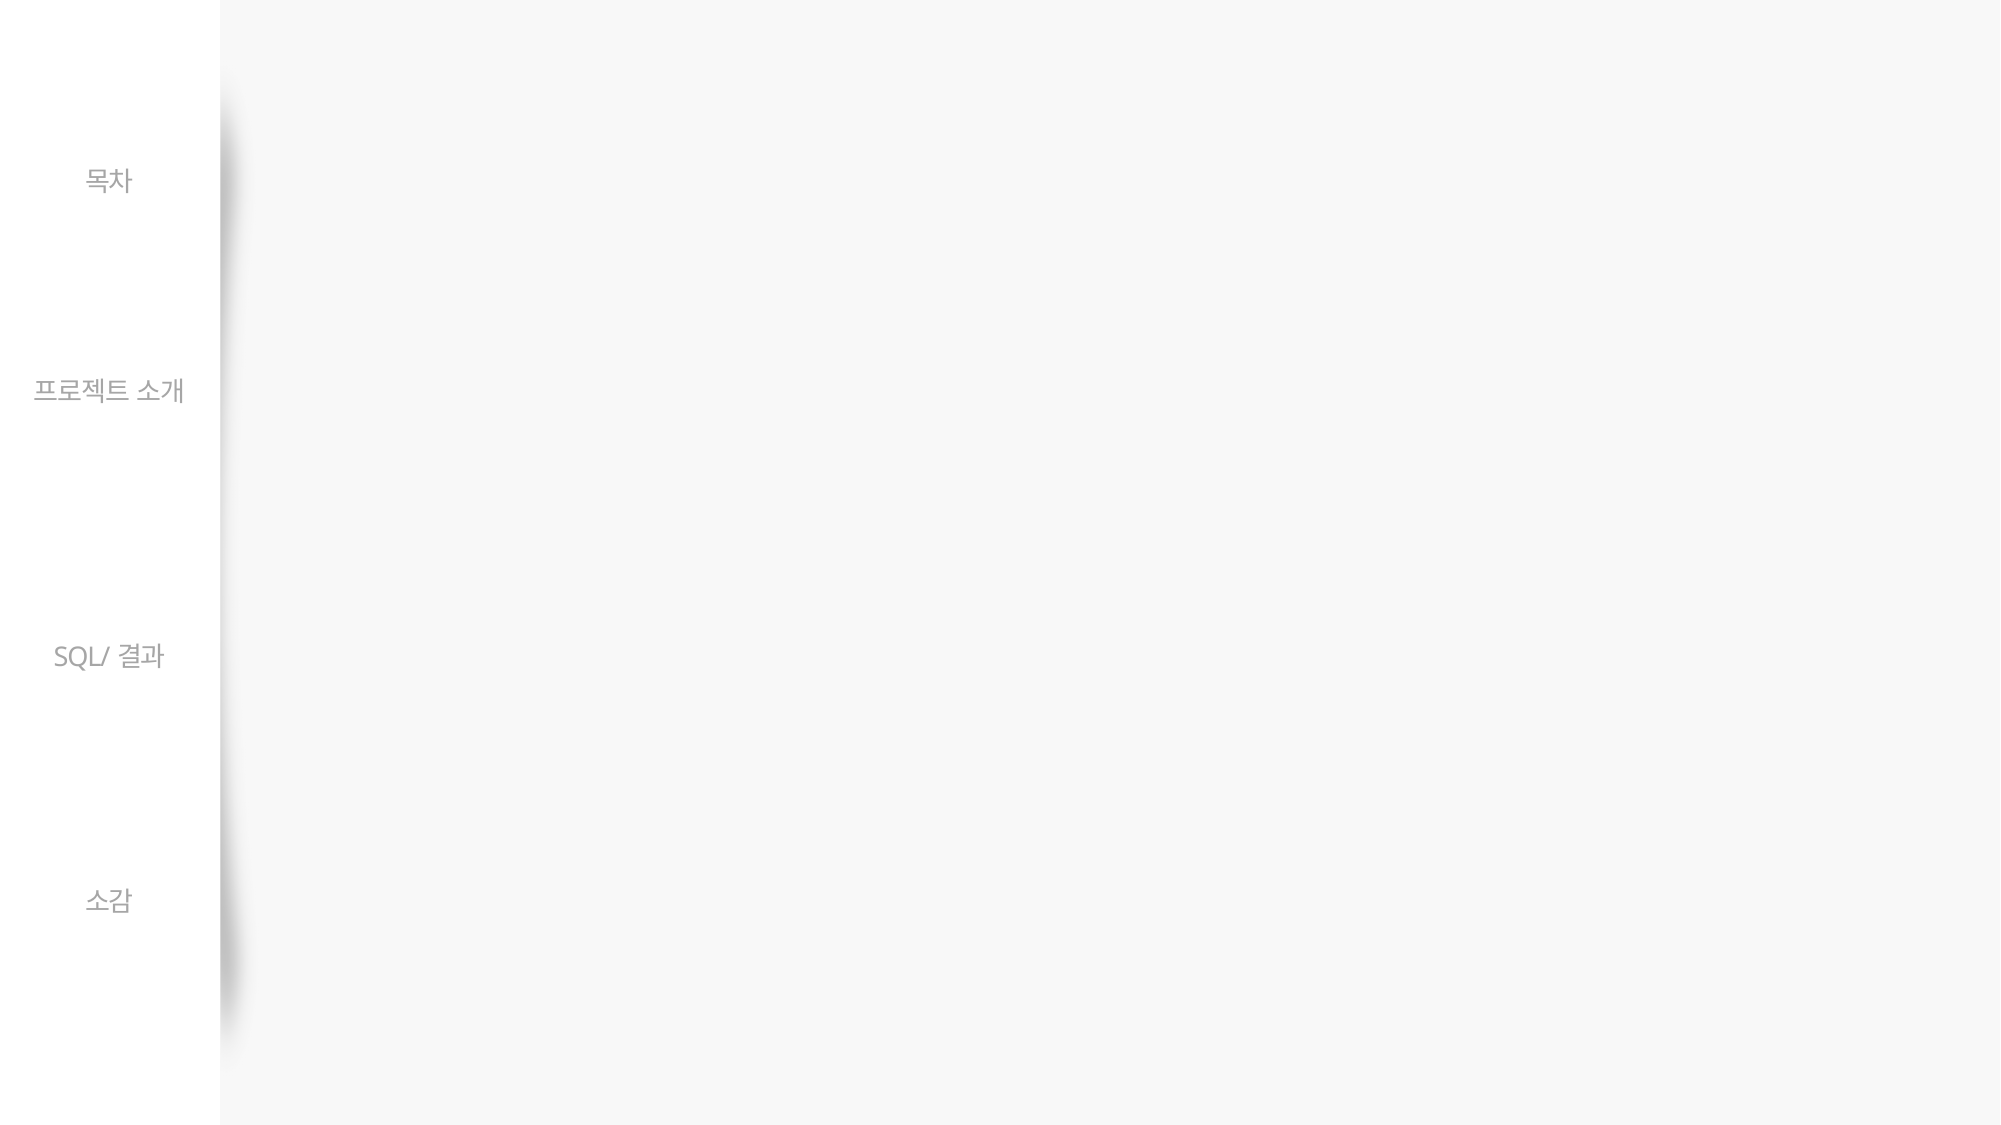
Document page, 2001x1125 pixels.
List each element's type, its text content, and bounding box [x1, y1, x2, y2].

text_box 소감 [59, 863, 160, 929]
text_box 목차 [59, 141, 160, 207]
text_box SQL/결과 [42, 618, 177, 684]
text_box 프로젝트 소개 [9, 353, 211, 419]
